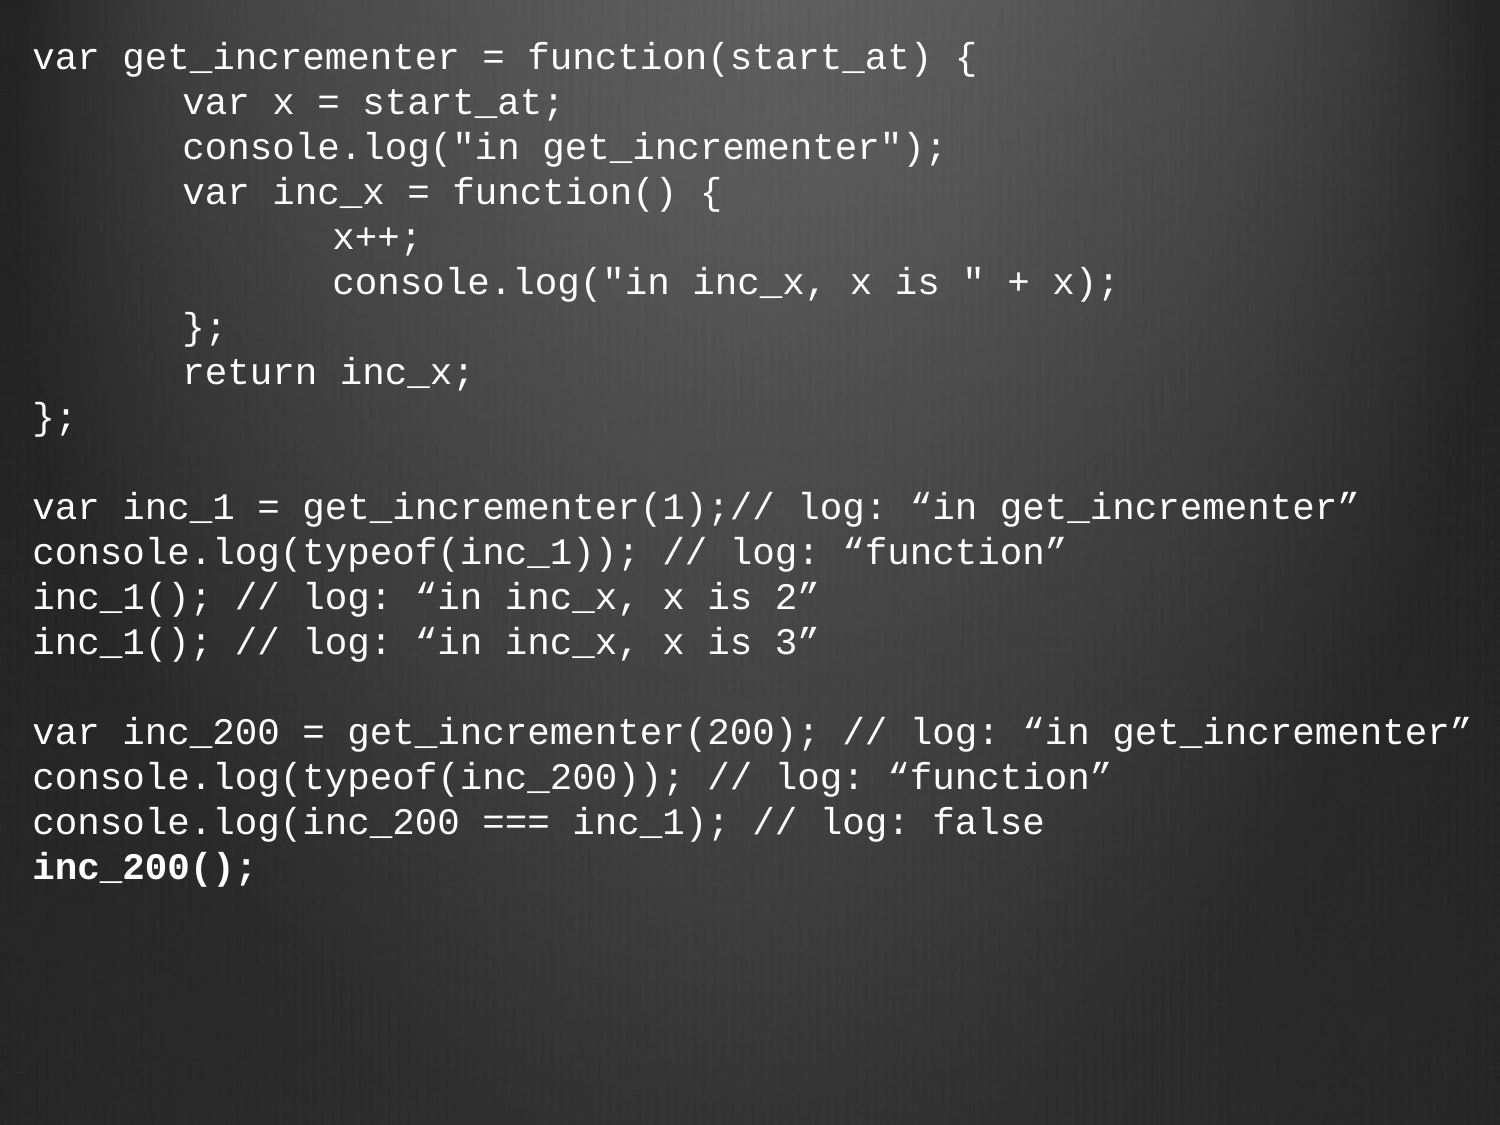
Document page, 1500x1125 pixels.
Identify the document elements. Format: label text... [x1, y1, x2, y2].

list var get_incrementer = function(start_at) { var x = start_at; console.log("in get_incrementer"); var inc_x = function() { x++; console.log("in inc_x, x is " + x); }; return inc_x; }; var inc_1 = get_incrementer(1);// log: “in get_incrementer” console.log(typeof(inc_1)); // log: “function” inc_1(); // log: “in inc_x, x is 2” inc_1(); // log: “in inc_x, x is 3” var inc_200 = get_incrementer(200); // log: “in get_incrementer” console.log(typeof(inc_200)); // log: “function” console.log(inc_200 === inc_1); // log: false inc_200(); [17, 24, 1500, 1124]
